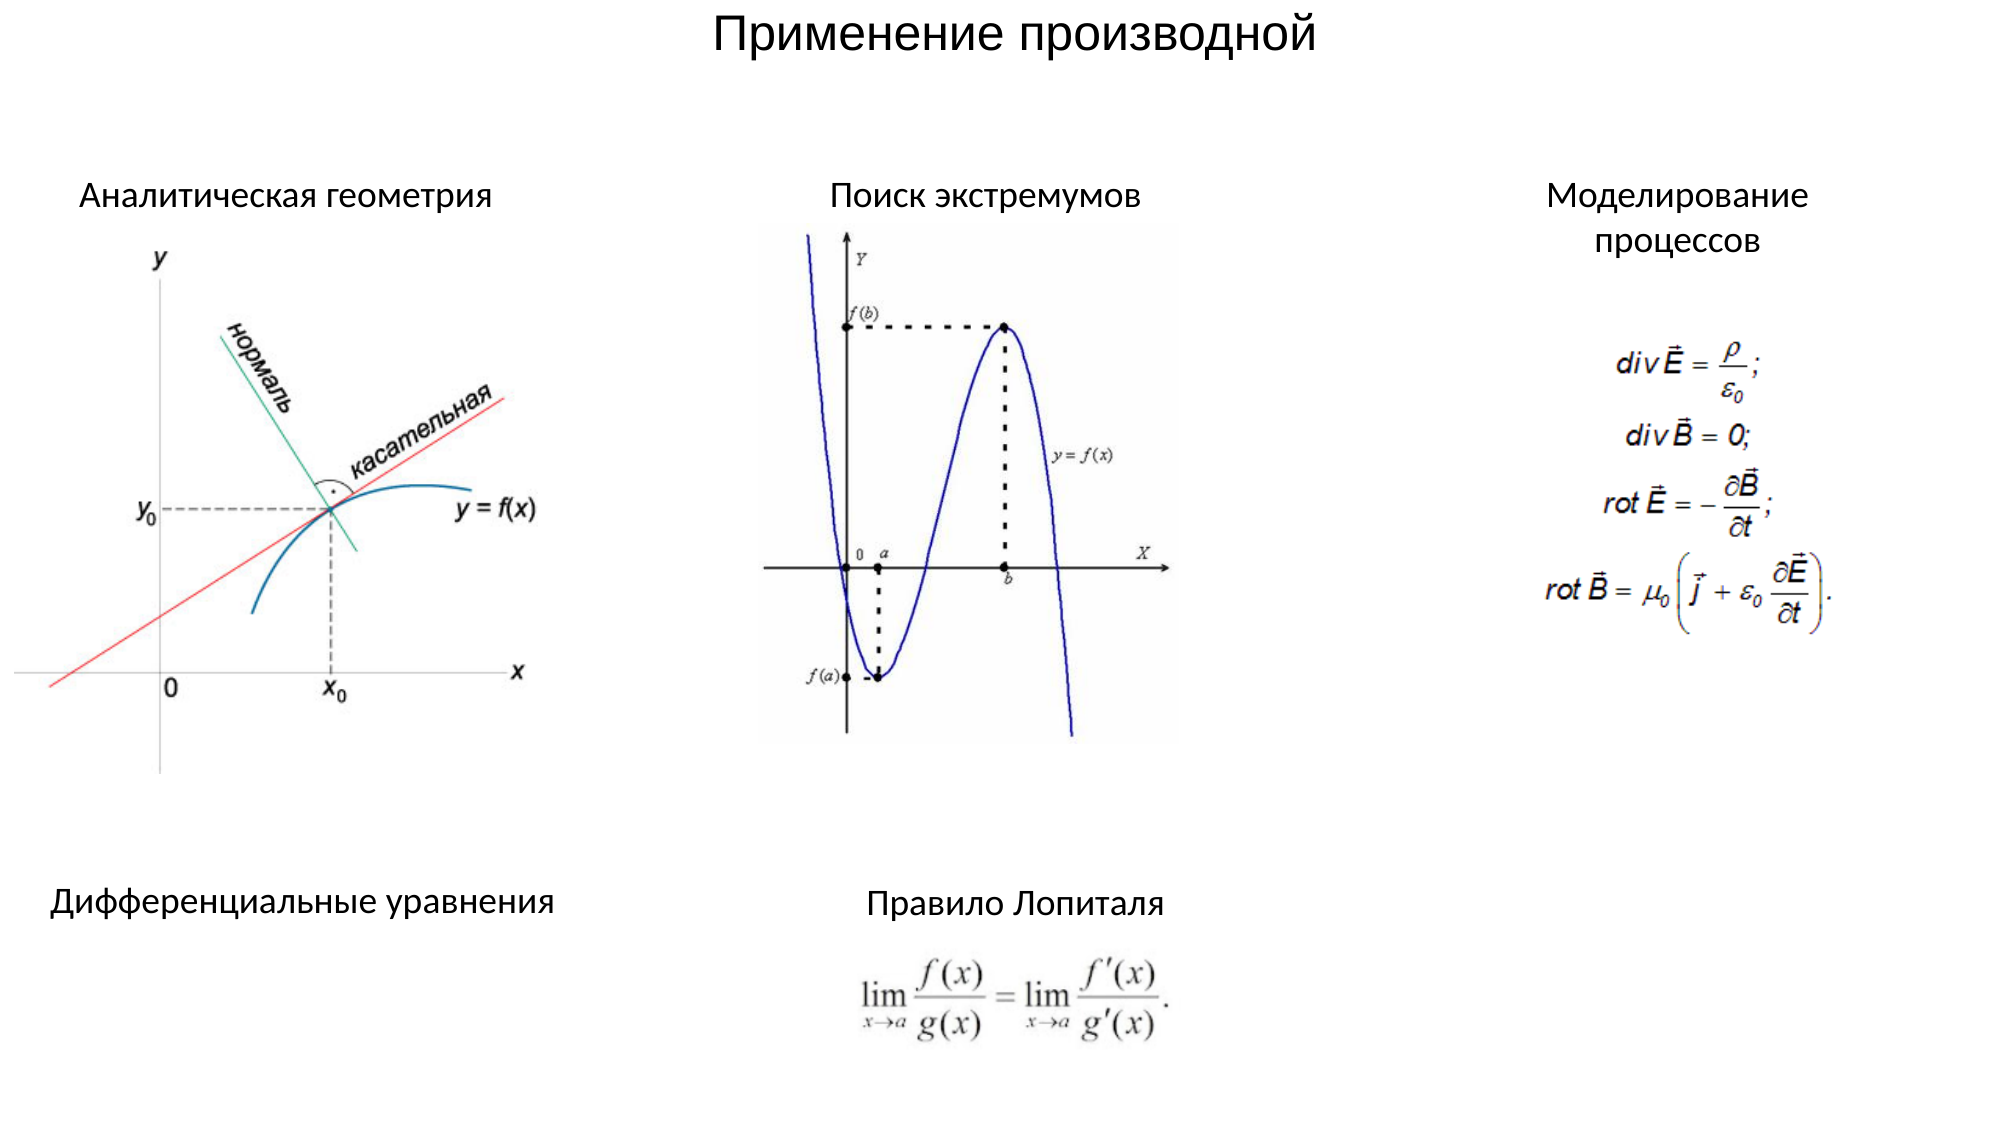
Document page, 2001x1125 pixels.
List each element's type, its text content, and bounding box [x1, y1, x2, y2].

picture [757, 223, 1179, 744]
picture [14, 239, 538, 774]
text_box Аналитическая геометрия [64, 162, 815, 223]
text_box Моделирование процессов [1496, 162, 1860, 268]
text_box Поиск экстремумов [815, 162, 1179, 223]
text_box Дифференциальные уравнения [35, 868, 997, 929]
text_box Правило Лопиталя [851, 870, 1302, 931]
text_box Применение производной [352, 0, 1678, 68]
picture [814, 929, 1203, 1082]
picture [1542, 328, 1837, 639]
